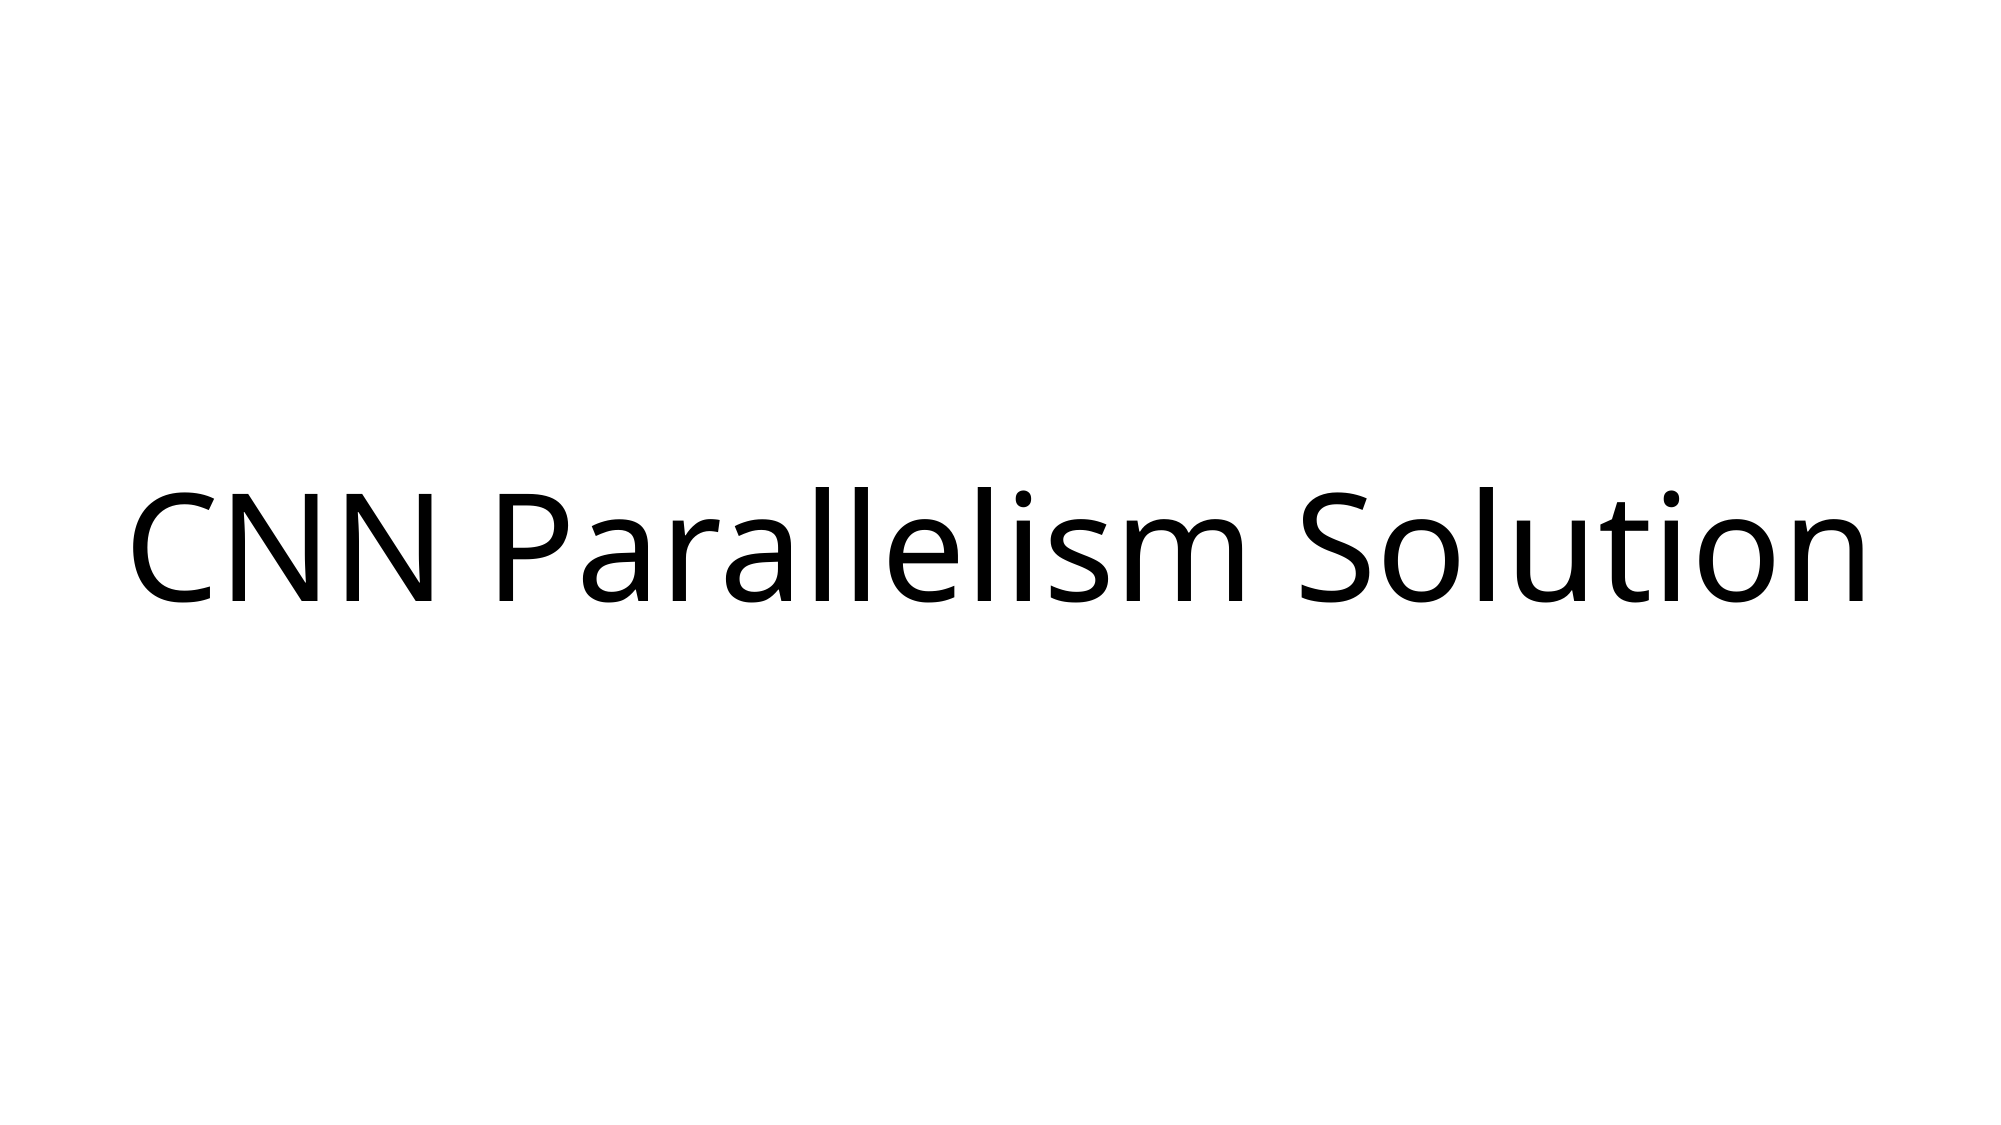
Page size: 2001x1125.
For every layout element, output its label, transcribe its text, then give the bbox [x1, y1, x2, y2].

text_box CNN Parallelism Solution [0, 443, 2000, 639]
